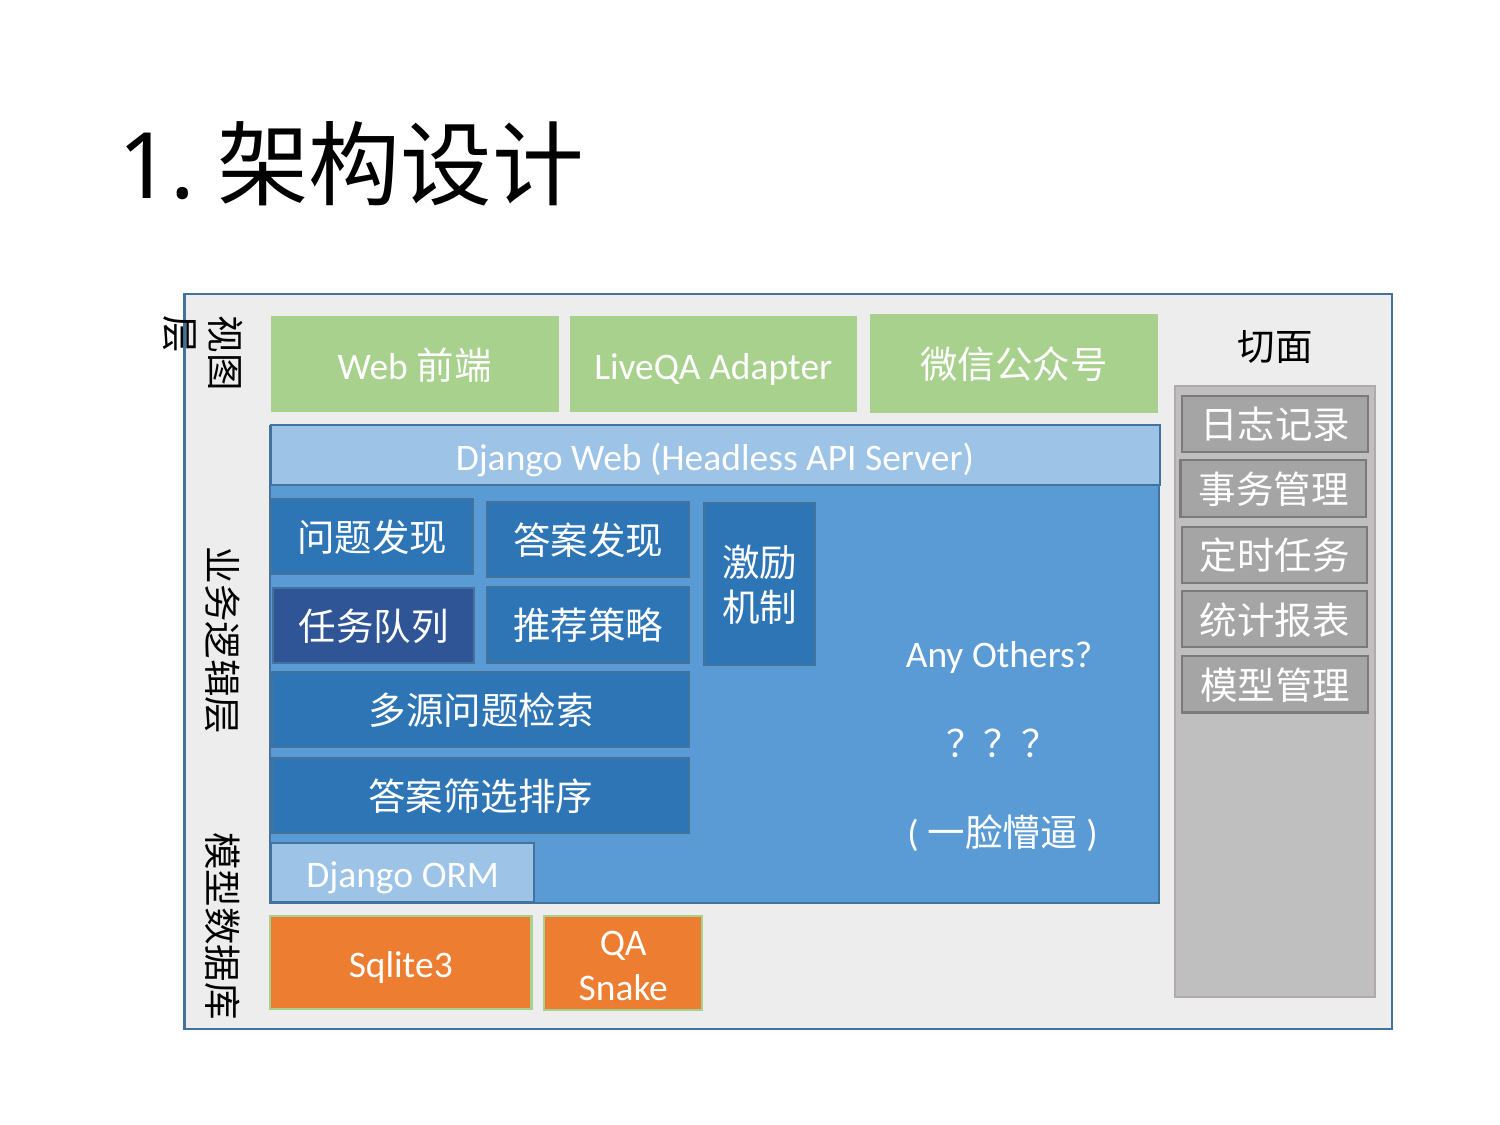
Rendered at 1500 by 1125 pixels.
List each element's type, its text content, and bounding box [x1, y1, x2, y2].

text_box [175, 294, 1393, 1043]
title 1.架构设计 [103, 59, 1397, 278]
